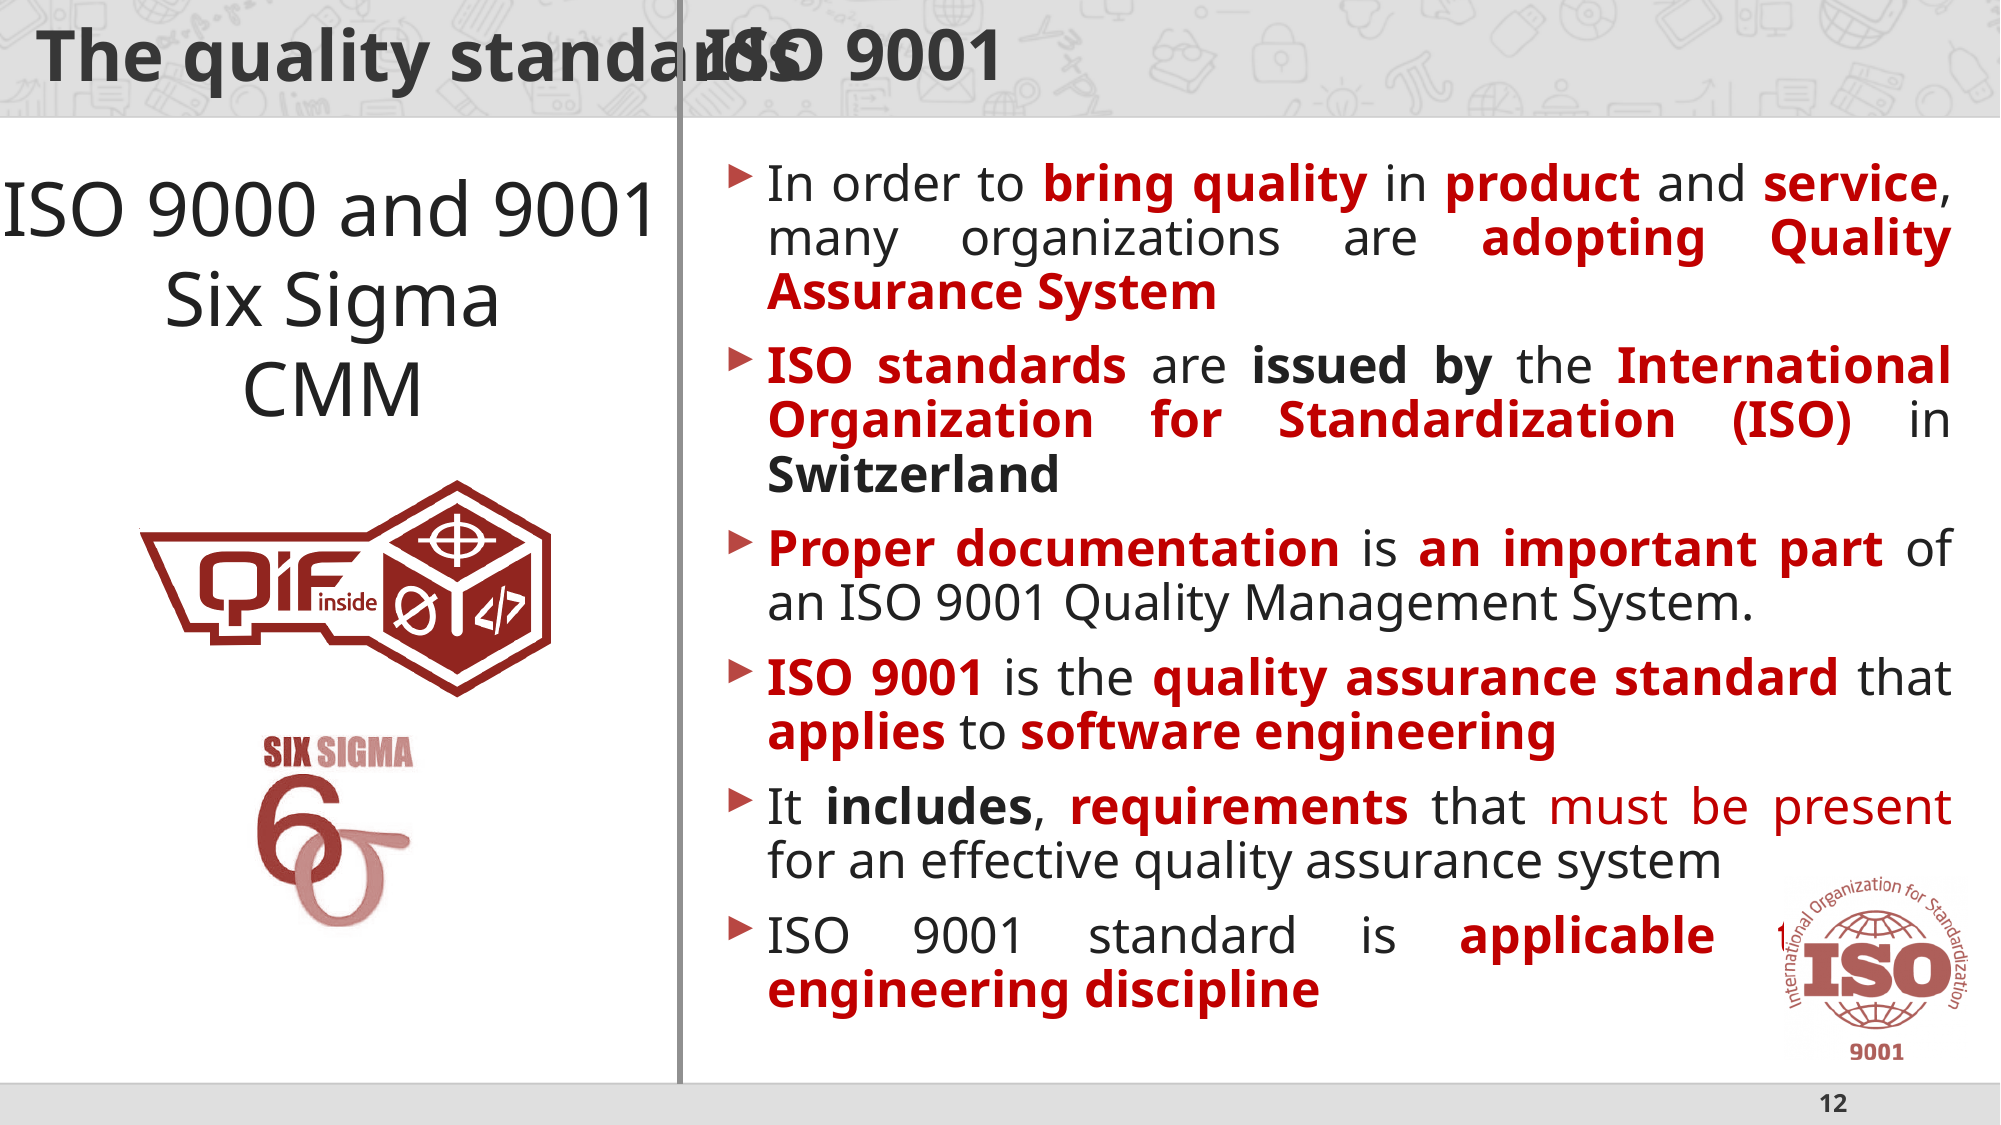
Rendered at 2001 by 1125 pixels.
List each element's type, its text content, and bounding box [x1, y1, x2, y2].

picture [235, 709, 432, 938]
text_box ISO 9001 [689, 12, 1023, 104]
title The quality standards [683, 0, 2000, 117]
picture [138, 473, 551, 703]
text_box ISO 9000 and 9001 Six Sigma CMM [0, 154, 680, 440]
title The quality standards [0, 0, 677, 117]
picture [1784, 876, 1968, 1060]
list In order to bring quality in product and service, many organizations are adopting Quality Assurance System ISO standards are issued by the International Organization for Standardization (ISO) in Switzerland Proper documentation is an important part of an ISO 9001 Quality Management System. ISO 9001 is the quality assurance standard that applies to software engineering It includes, requirements that must be present for an effective quality assurance system ISO 9001 standard is applicable to all engineering discipline [709, 150, 1968, 1026]
